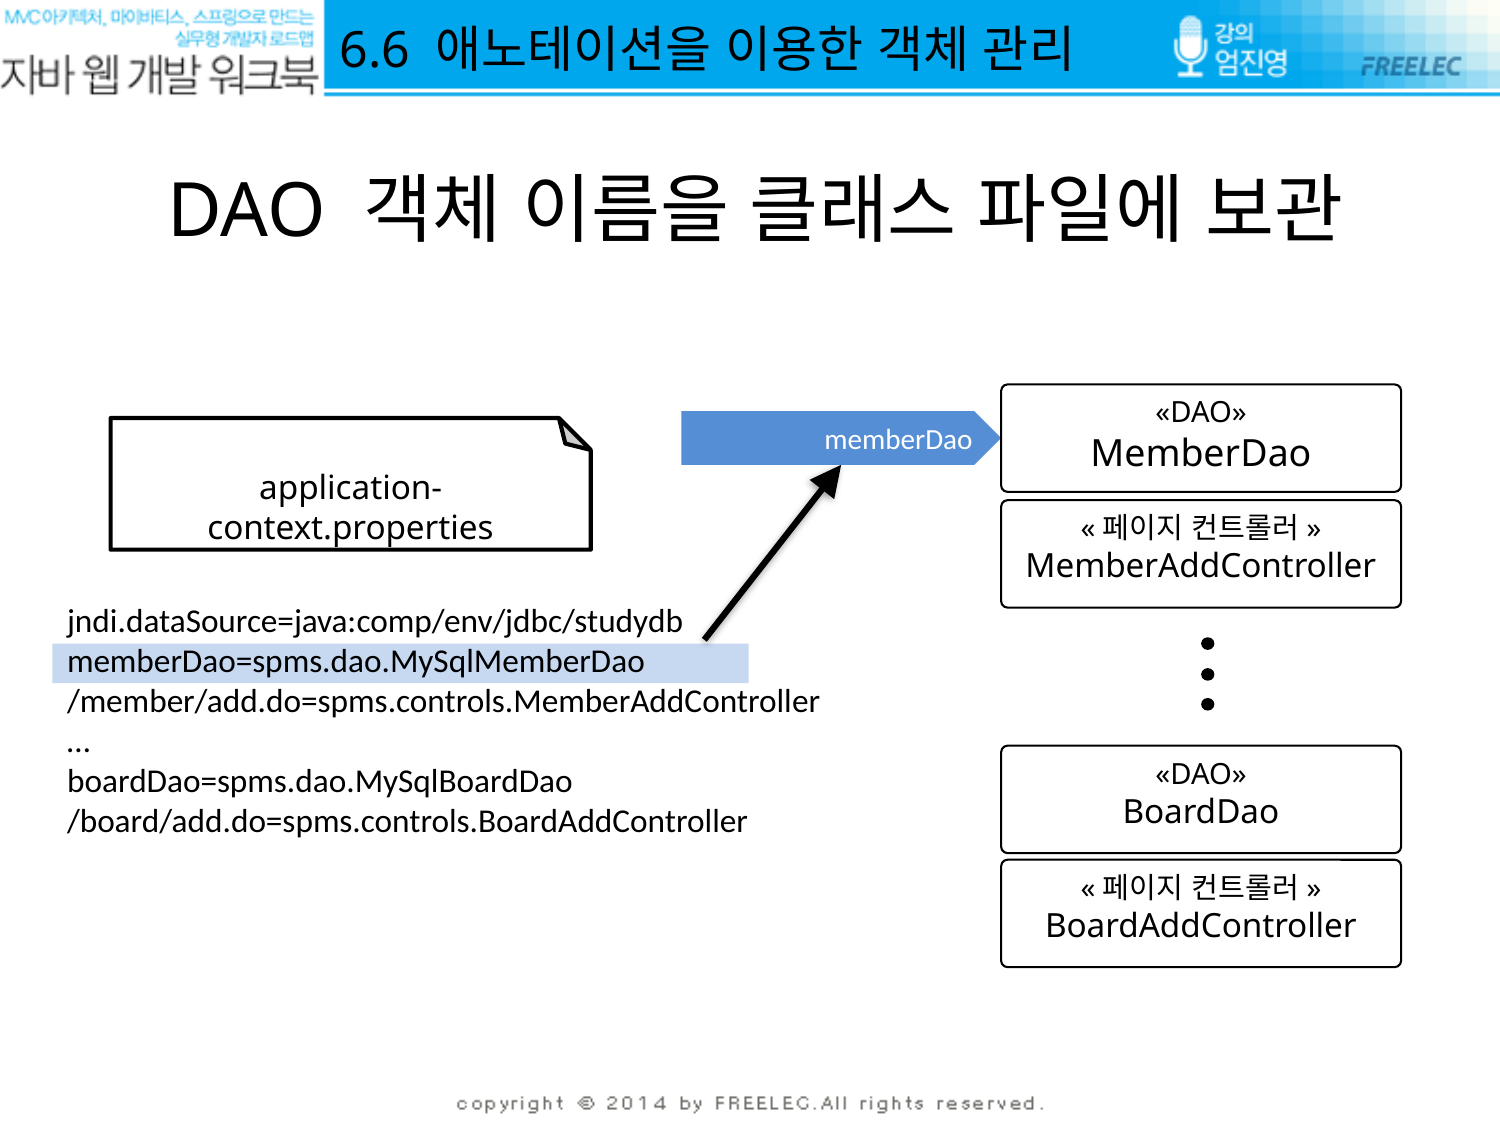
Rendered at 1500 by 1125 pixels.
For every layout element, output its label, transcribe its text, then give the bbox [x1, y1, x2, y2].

text_box «DAO» BoardDao [999, 743, 1404, 856]
text_box «DAO» MemberDao [999, 382, 1404, 494]
text_box «페이지 컨트롤러» MemberAddController [999, 498, 1404, 610]
text_box 6.6 애노테이션을 이용한 객체 관리 [324, 0, 1443, 95]
picture [0, 0, 1500, 1125]
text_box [110, 417, 592, 550]
text_box DAO 객체 이름을 클래스 파일에 보관 [110, 124, 1402, 289]
text_box memberDao [679, 408, 999, 467]
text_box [705, 464, 828, 638]
text_box jndi.dataSource=java:comp/env/jdbc/studydb memberDao=spms.dao.MySqlMemberDao /member/add.do=spms.controls.MemberAddController … boardDao=spms.dao.MySqlBoardDao /board/add.do=spms.controls.BoardAddController [52, 592, 943, 847]
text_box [1200, 636, 1215, 711]
text_box «페이지 컨트롤러» BoardAddController [999, 857, 1404, 970]
